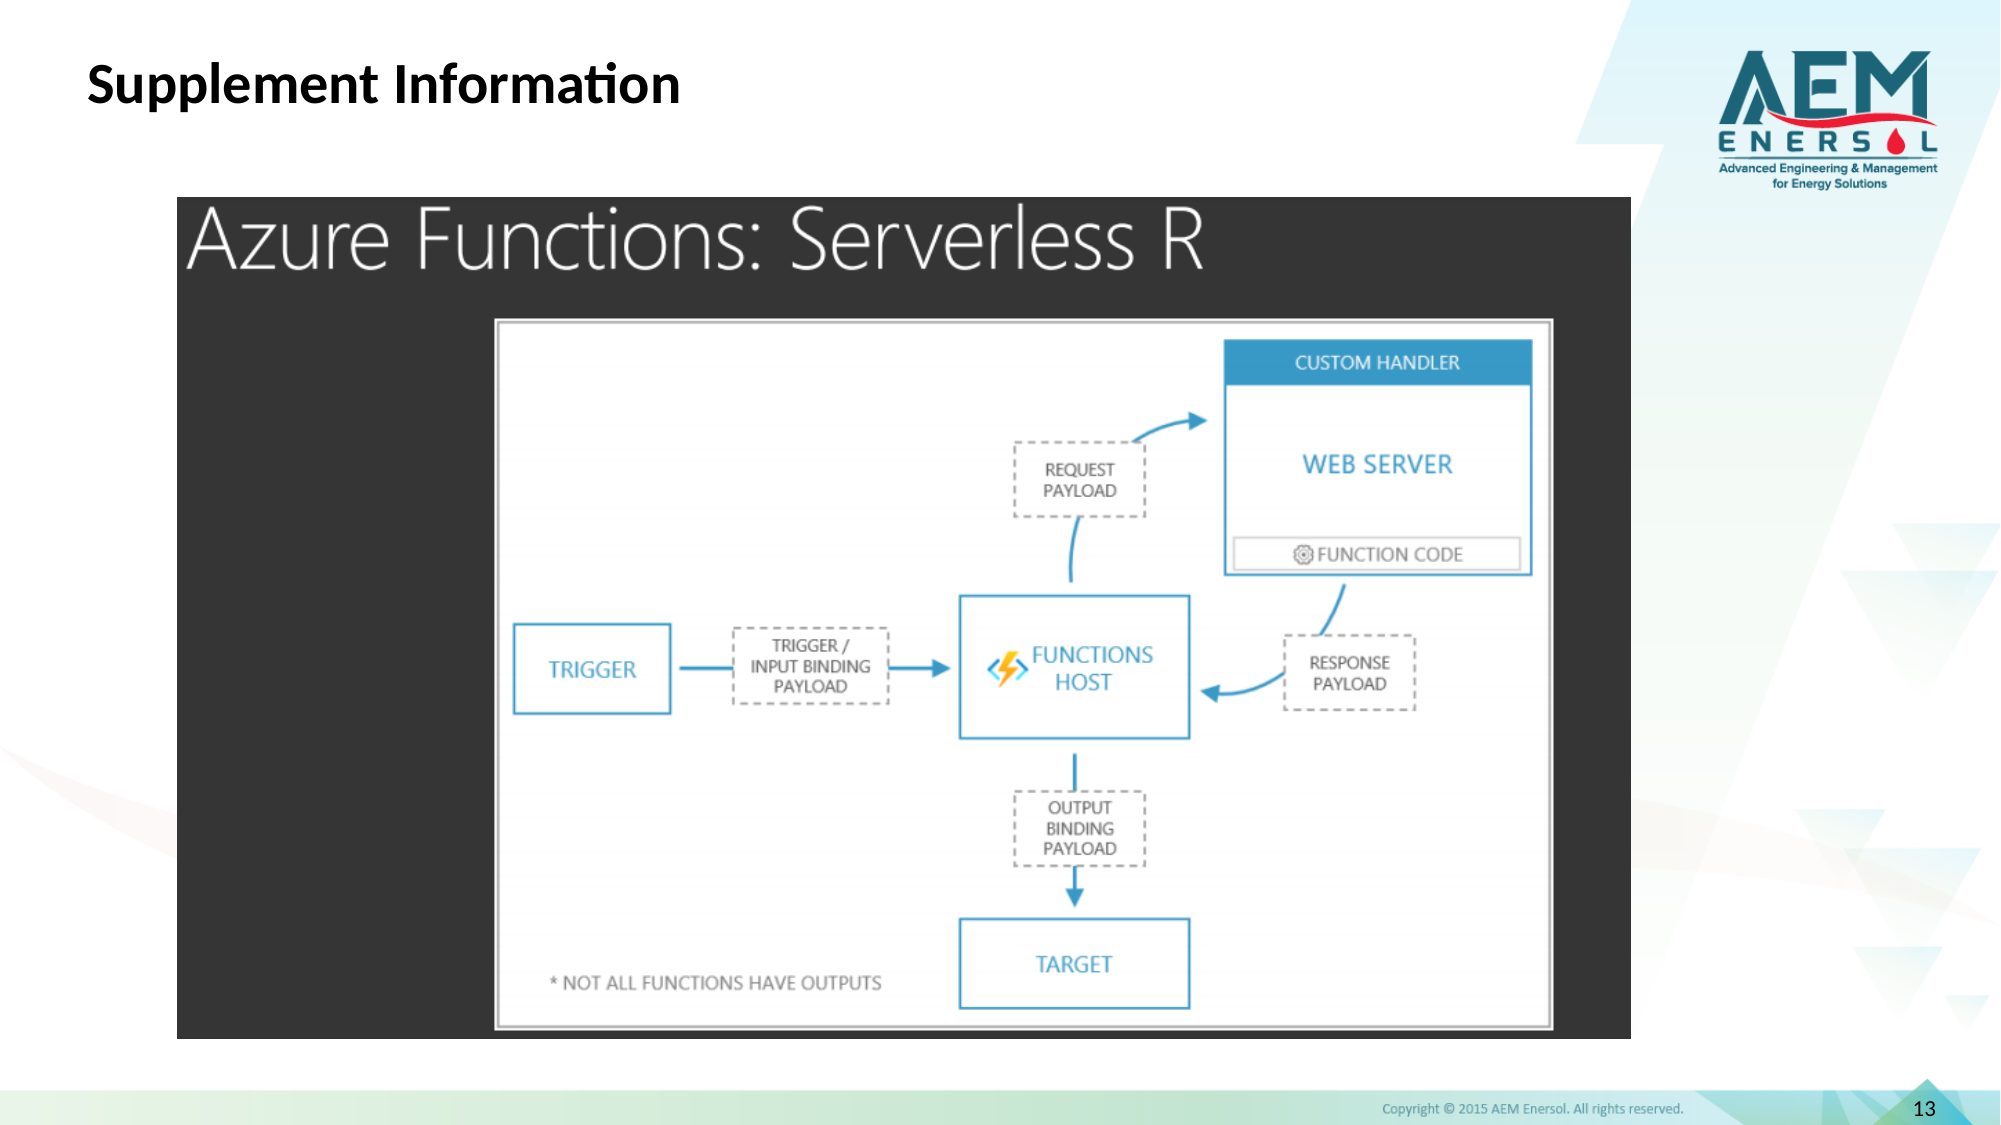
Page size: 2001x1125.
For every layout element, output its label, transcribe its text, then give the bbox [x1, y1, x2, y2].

subtitle Supplement Information [72, 37, 1198, 92]
slide_number 13 [1895, 1089, 1955, 1125]
picture [0, 0, 2001, 1125]
